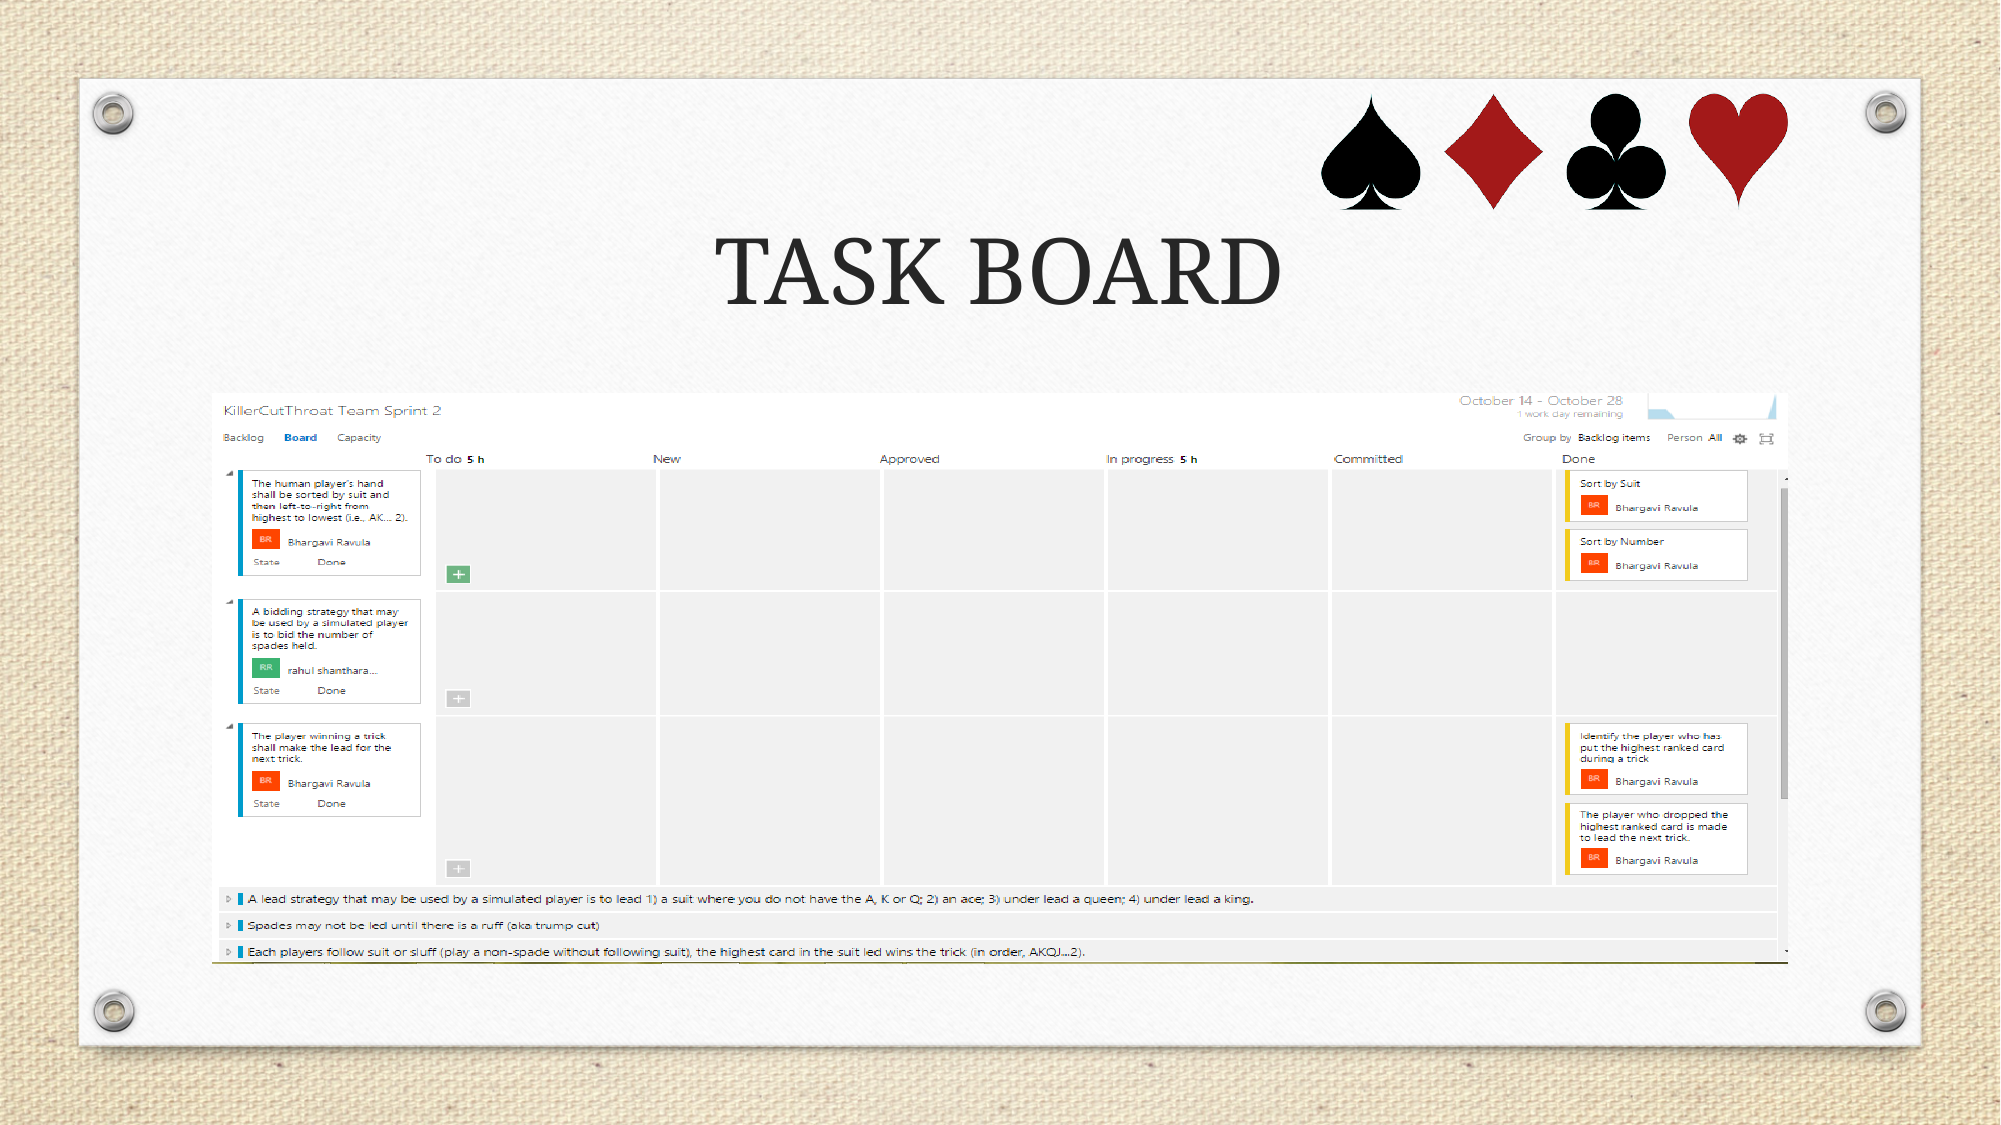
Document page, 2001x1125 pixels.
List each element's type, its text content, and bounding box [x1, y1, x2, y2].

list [212, 393, 1788, 964]
title TASK BOARD [212, 161, 1788, 375]
picture [0, 0, 2001, 1125]
